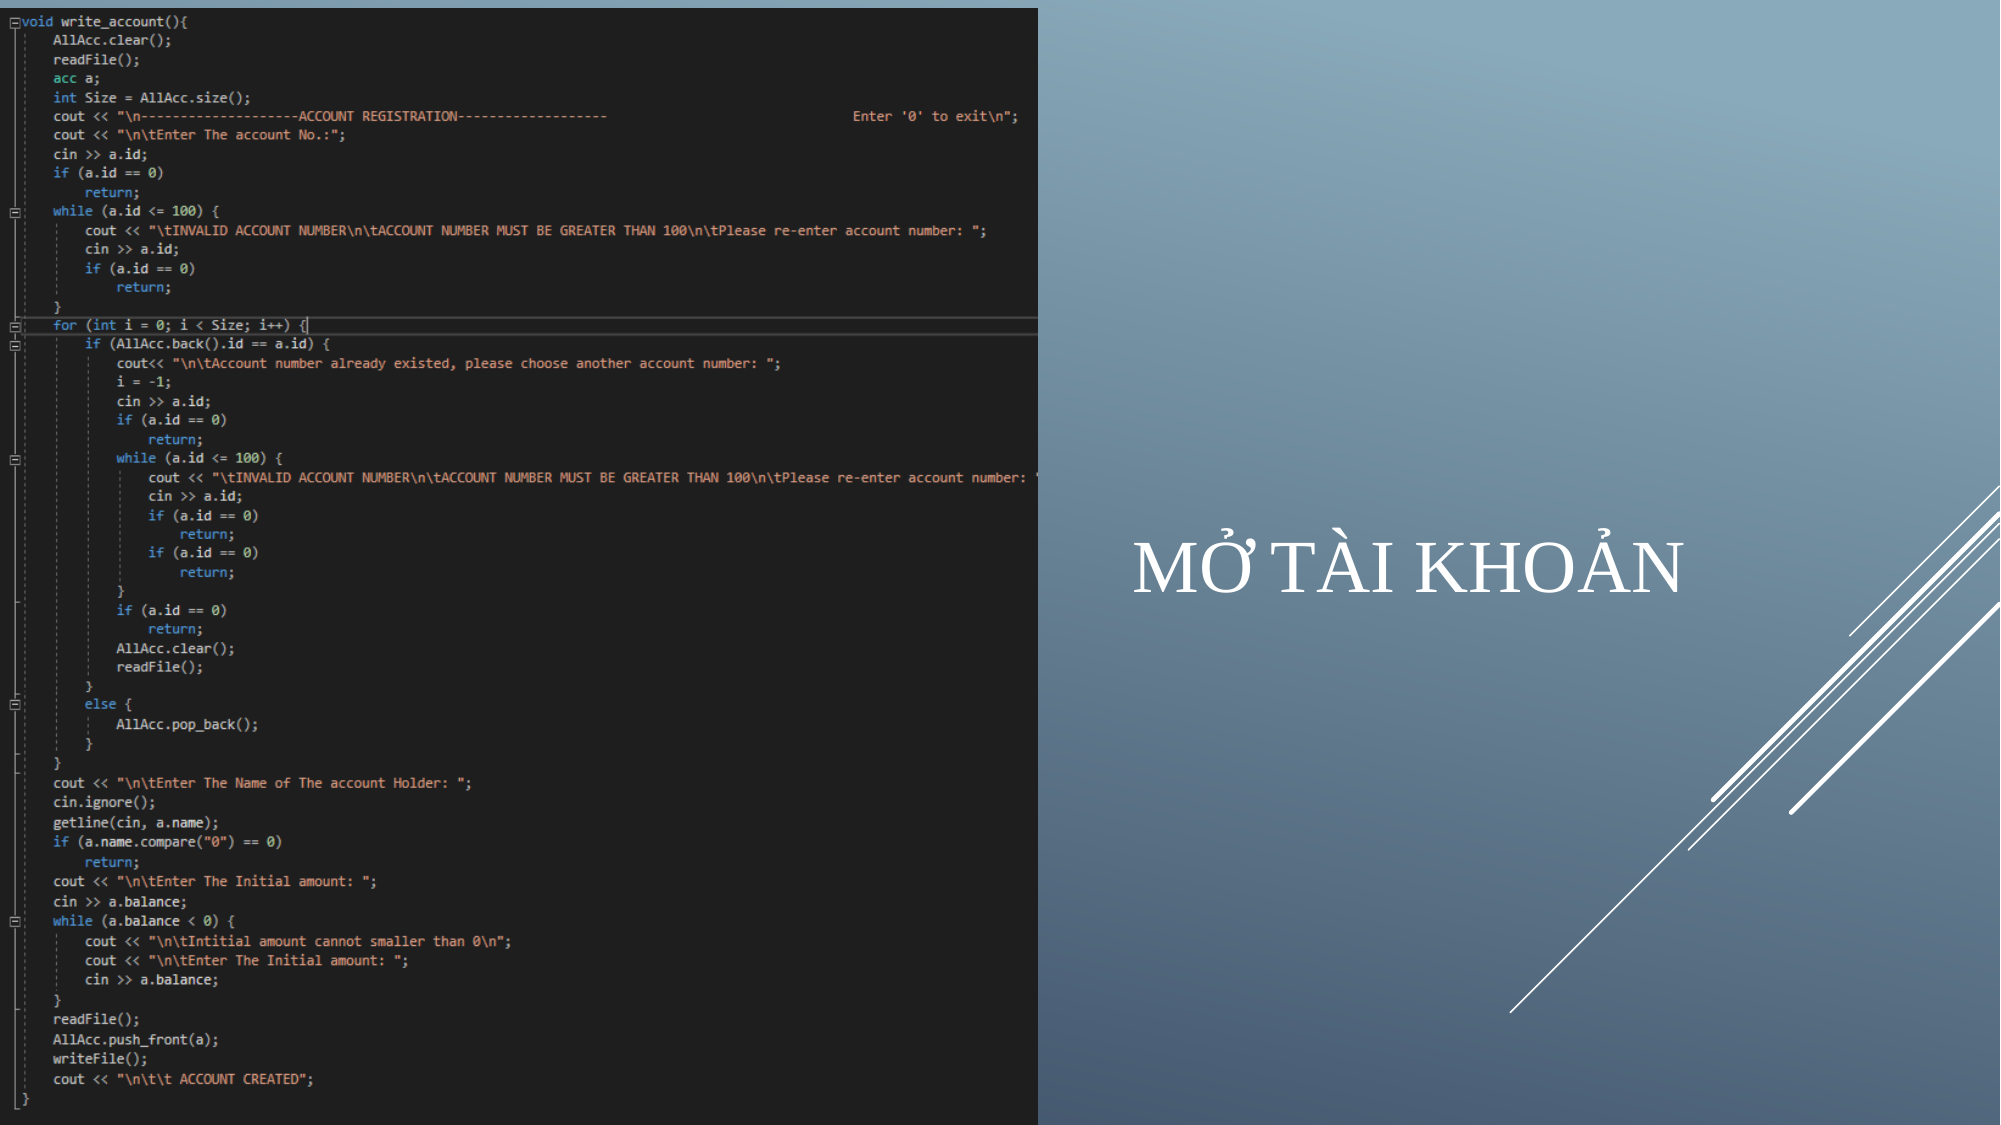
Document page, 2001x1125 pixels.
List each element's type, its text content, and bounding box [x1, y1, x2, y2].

title Mở tài khoản [1117, 438, 2000, 687]
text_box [0, 690, 1038, 1125]
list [0, 8, 1038, 690]
